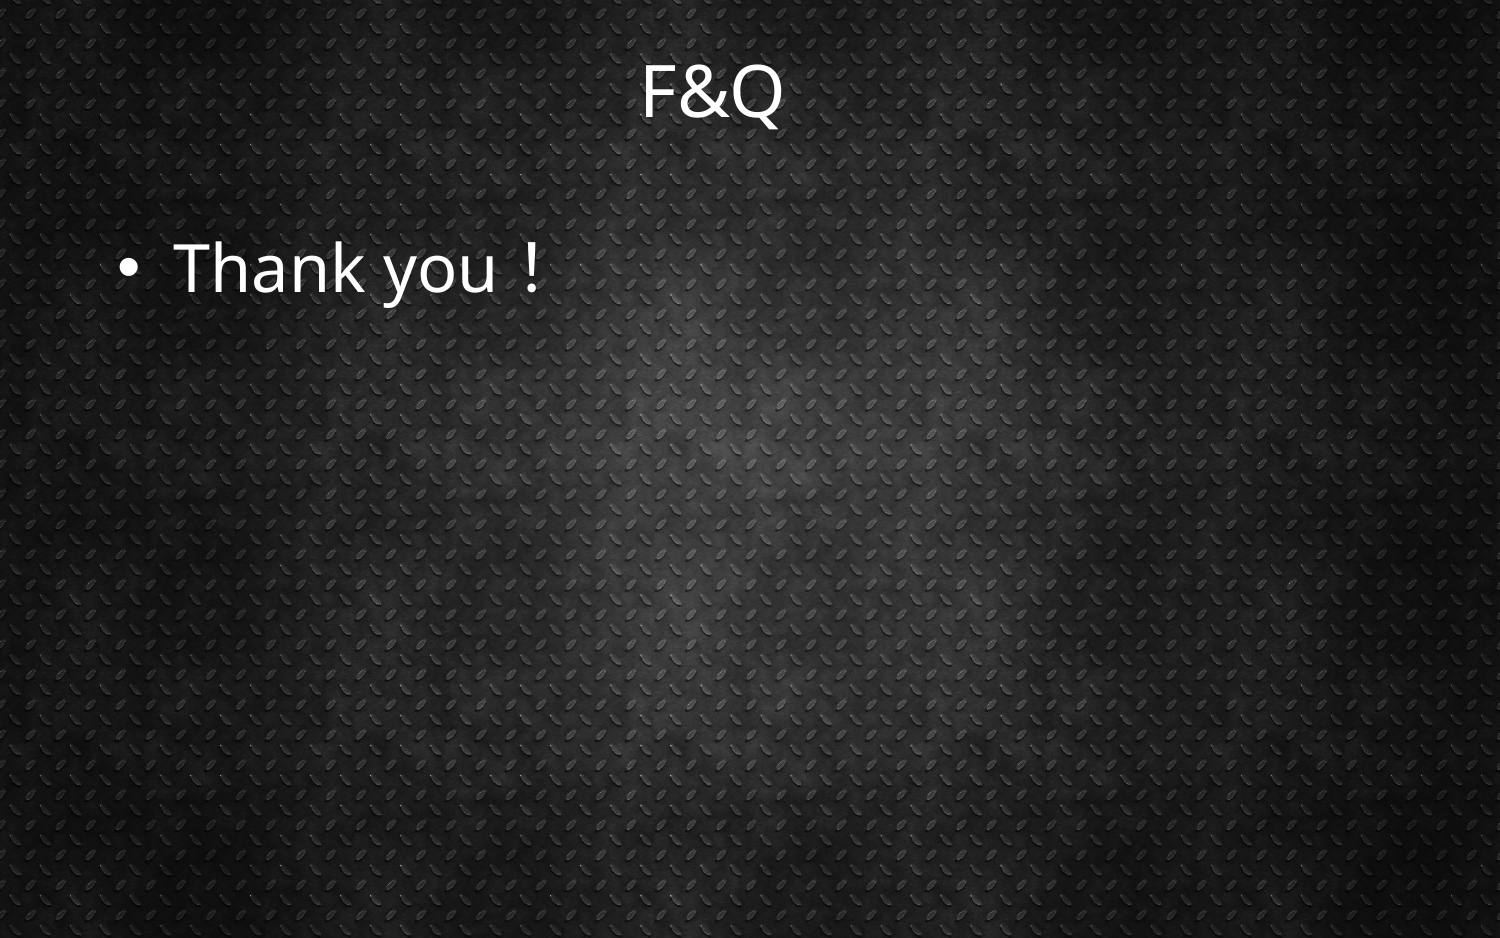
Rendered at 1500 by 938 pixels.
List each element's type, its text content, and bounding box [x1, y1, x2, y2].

title F&Q [51, 37, 1375, 140]
list Thank you！ [101, 218, 753, 838]
picture [0, 0, 1500, 938]
